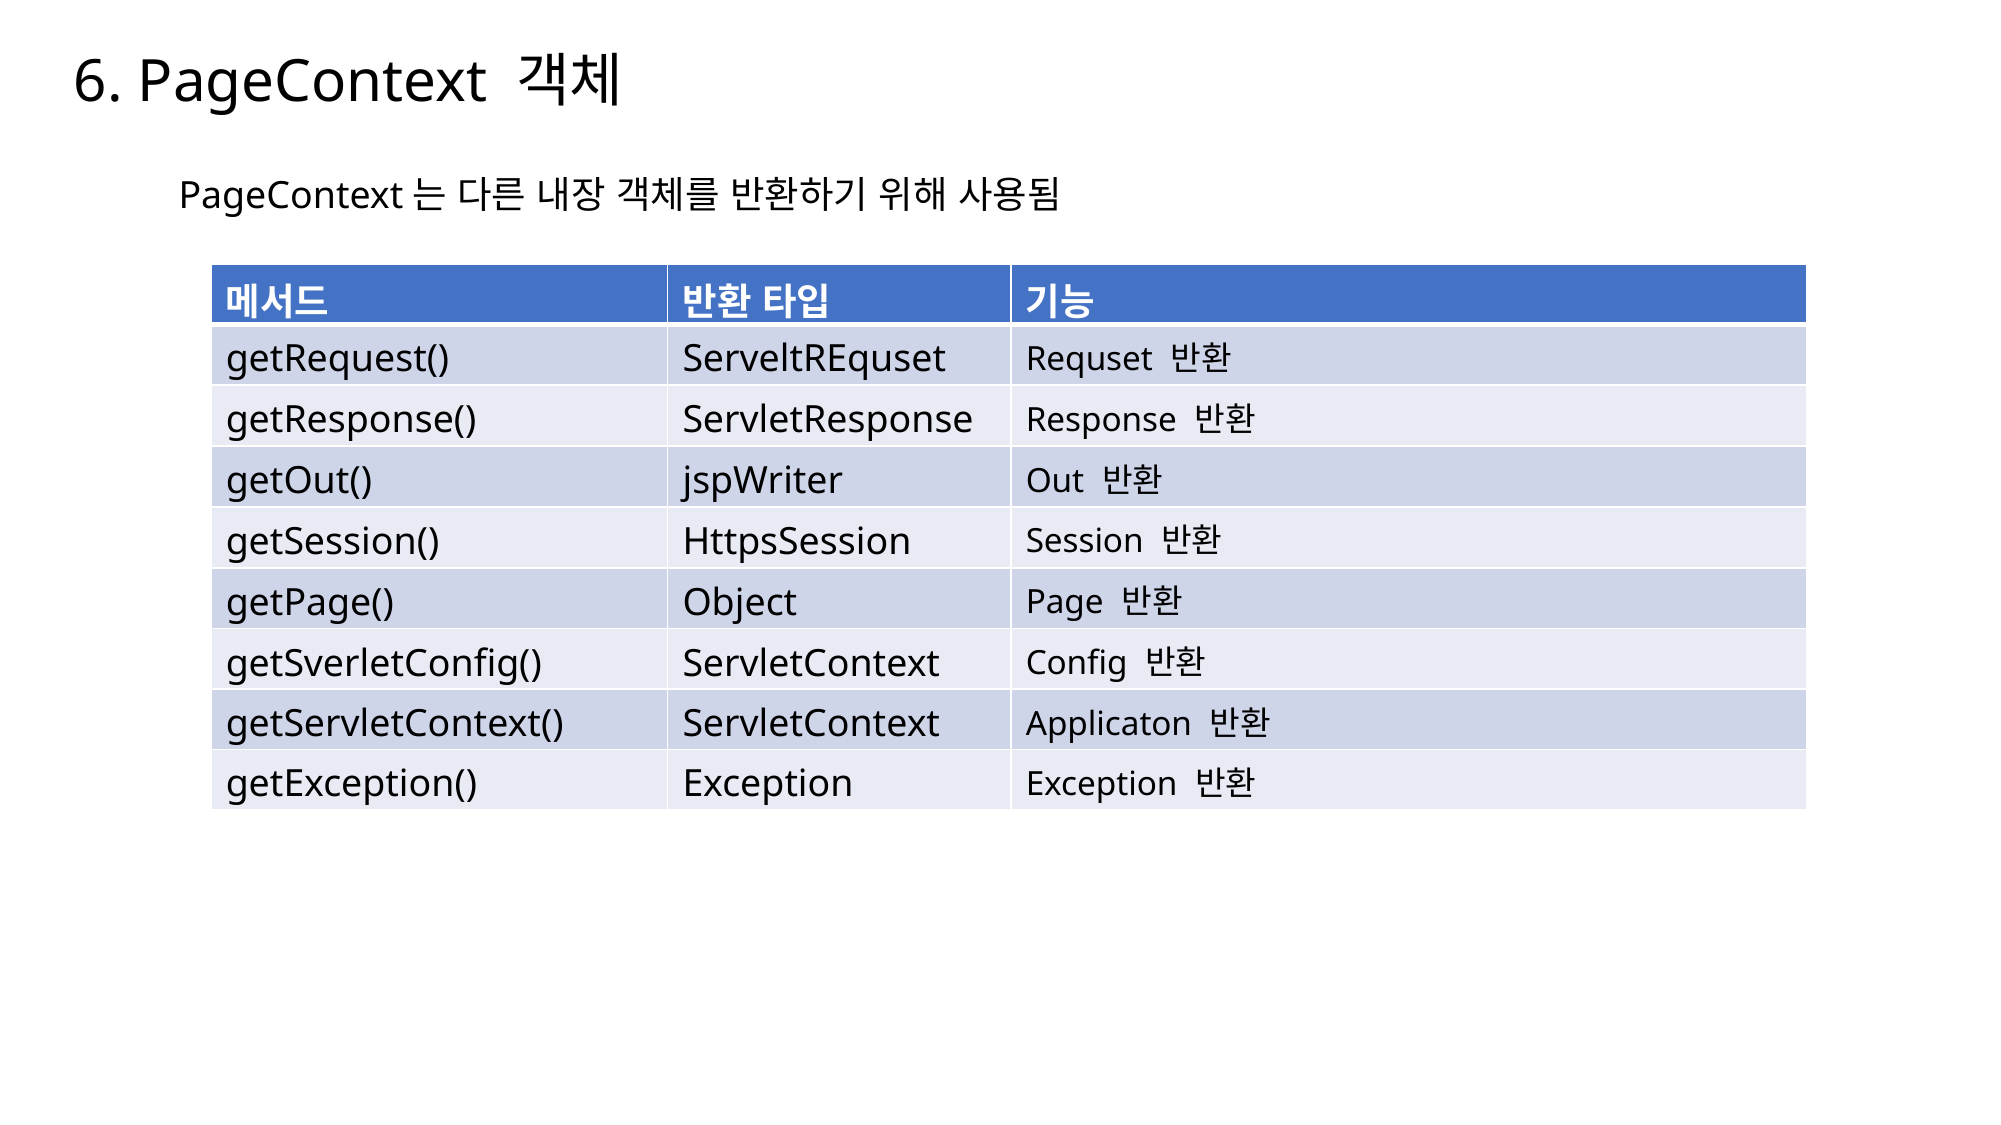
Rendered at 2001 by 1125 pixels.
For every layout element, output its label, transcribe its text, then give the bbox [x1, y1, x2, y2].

table_header 기능 [1012, 265, 1806, 322]
table_cell Config 반환 [1012, 629, 1806, 688]
table_cell HttpsSession [668, 508, 1010, 567]
table_header 메서드 [212, 265, 667, 322]
table_cell getSverletConfig() [212, 629, 667, 688]
table_cell getResponse() [212, 386, 667, 445]
table_cell getException() [212, 750, 667, 809]
table_cell getSession() [212, 508, 667, 567]
table_cell getPage() [212, 569, 667, 628]
table_header 반환 타입 [668, 265, 1010, 322]
table_cell Exception 반환 [1012, 750, 1806, 809]
table_cell Exception [668, 750, 1010, 809]
table_cell Response 반환 [1012, 386, 1806, 445]
table_cell Out 반환 [1012, 447, 1806, 506]
table_cell ServletContext [668, 629, 1010, 688]
table_cell ServeltREquset [668, 327, 1010, 384]
table_cell getOut() [212, 447, 667, 506]
table_cell Object [668, 569, 1010, 628]
table_cell getServletContext() [212, 690, 667, 749]
table_cell ServletContext [668, 690, 1010, 749]
table_cell Page 반환 [1012, 569, 1806, 628]
table_cell Applicaton 반환 [1012, 690, 1806, 749]
table_cell Session 반환 [1012, 508, 1806, 567]
table_cell ServletResponse [668, 386, 1010, 445]
text_box PageContext는 다른 내장 객체를 반환하기 위해 사용됨 [163, 163, 1777, 224]
table_cell getRequest() [212, 327, 667, 384]
table_cell Requset 반환 [1012, 327, 1806, 384]
text_box 6. PageContext 객체 [59, 35, 1714, 121]
table_cell jspWriter [668, 447, 1010, 506]
